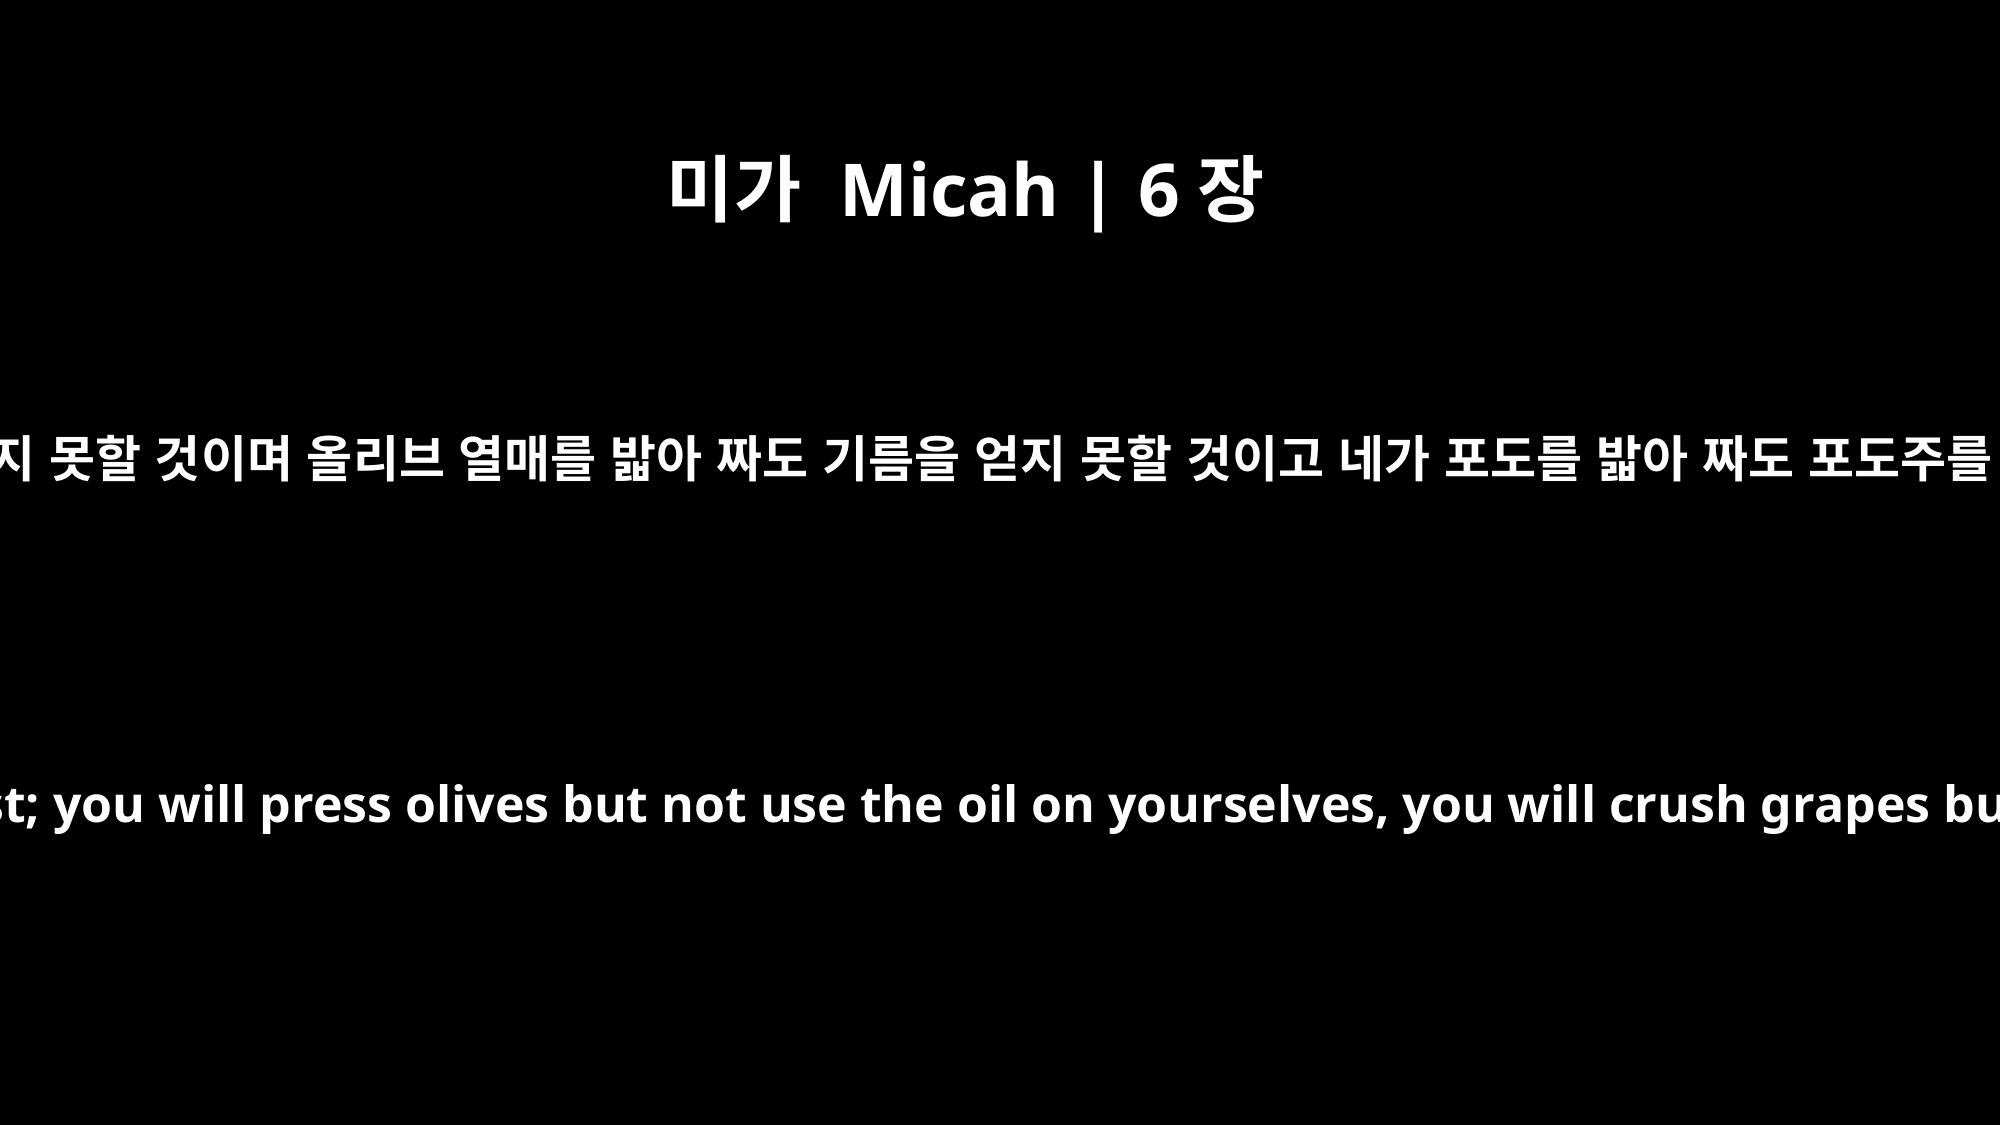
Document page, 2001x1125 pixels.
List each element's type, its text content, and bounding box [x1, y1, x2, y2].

text_box 미가 Micah | 6장 [652, 136, 1280, 239]
text_box 15 네가 씨를 뿌려도 추수하지 못할 것이며 올리브 열매를 밟아 짜도 기름을 얻지 못할 것이고 네가 포도를 밟아 짜도 포도주를 마시지 못할 것이다. [0, 359, 2000, 495]
text_box You will plant but not harvest; you will press olives but not use the oil on yourselves, you will crush grapes but not drink the wine. [0, 764, 2000, 840]
